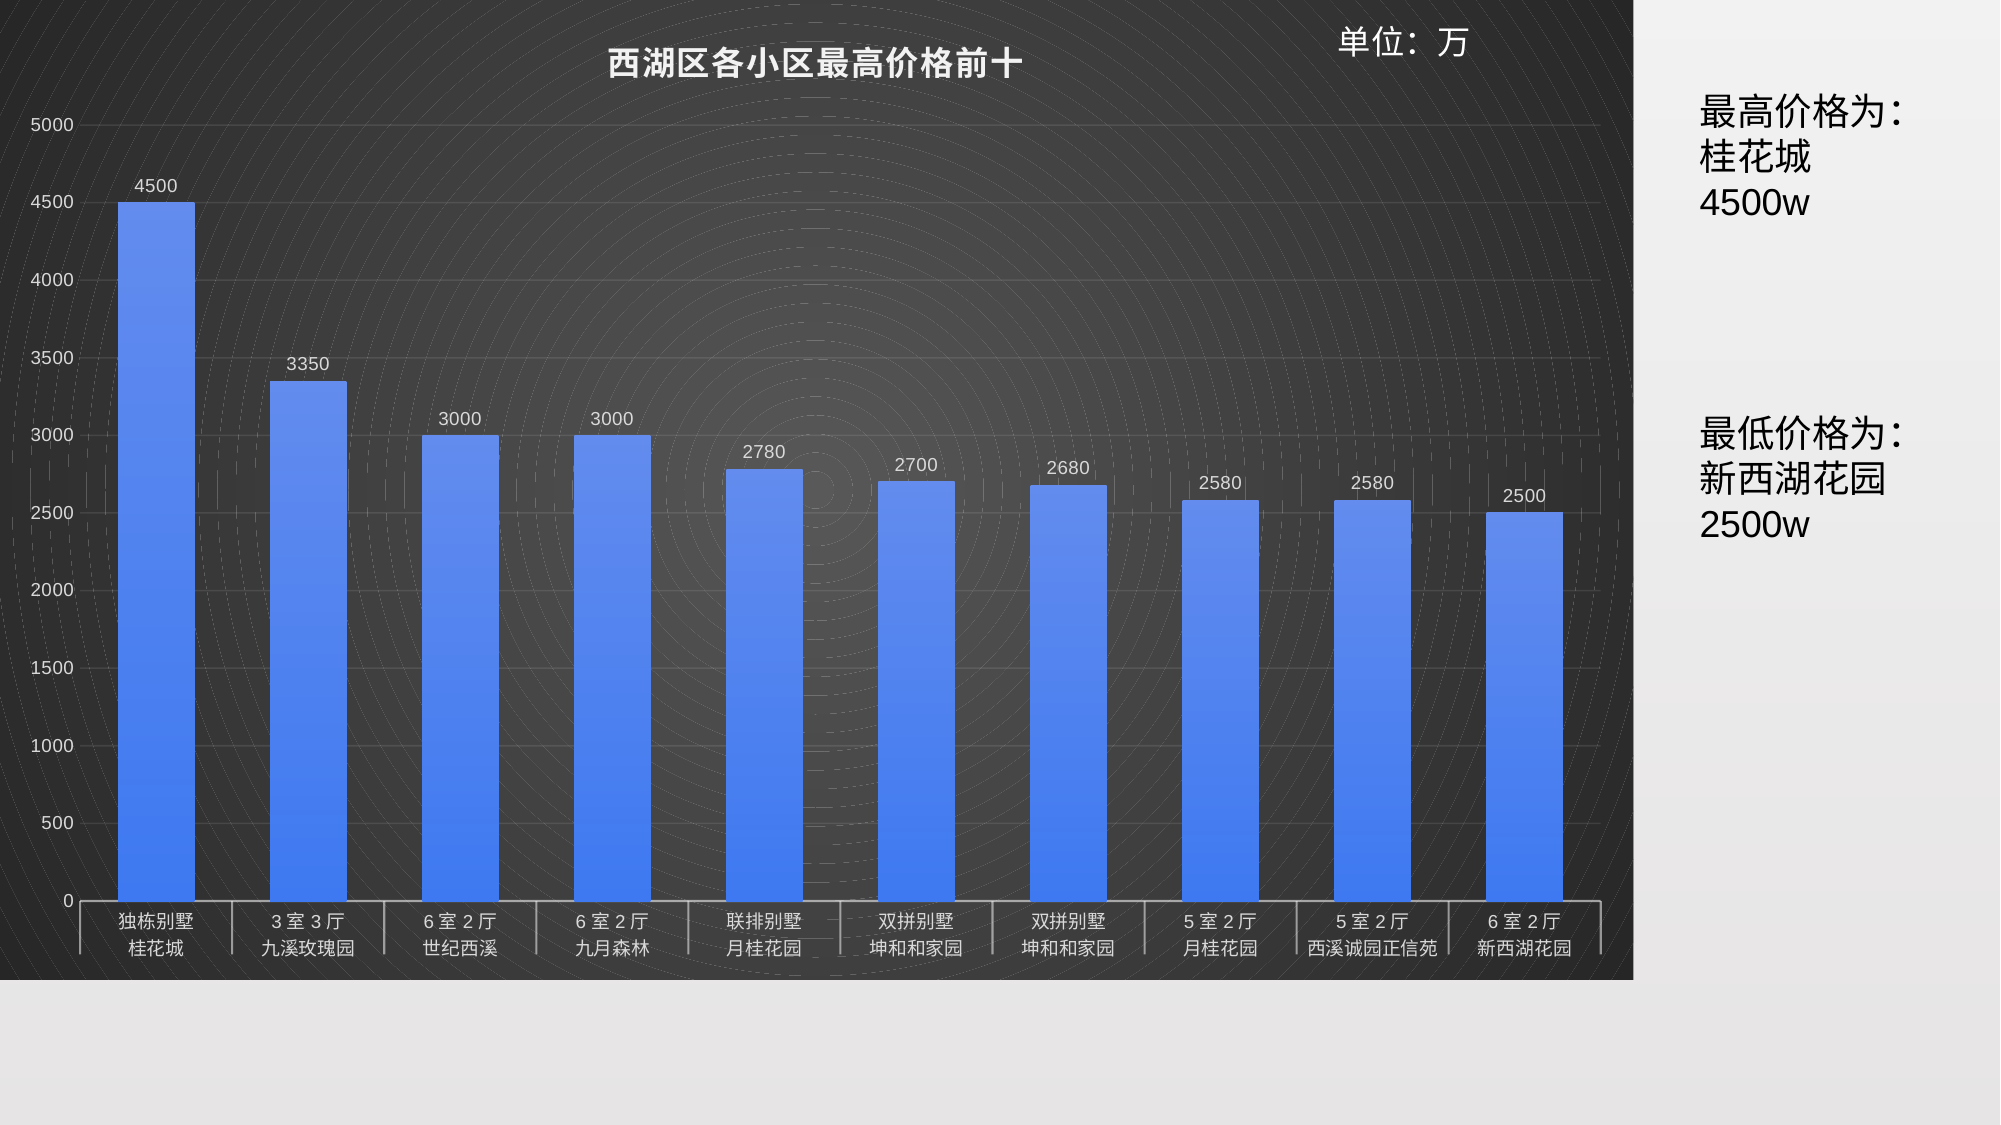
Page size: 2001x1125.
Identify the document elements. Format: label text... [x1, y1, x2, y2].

text_box 最高价格为： 桂花城 4500w [1684, 80, 1996, 230]
chart [0, 0, 1634, 980]
text_box 最低价格为： 新西湖花园 2500w [1684, 402, 1996, 553]
